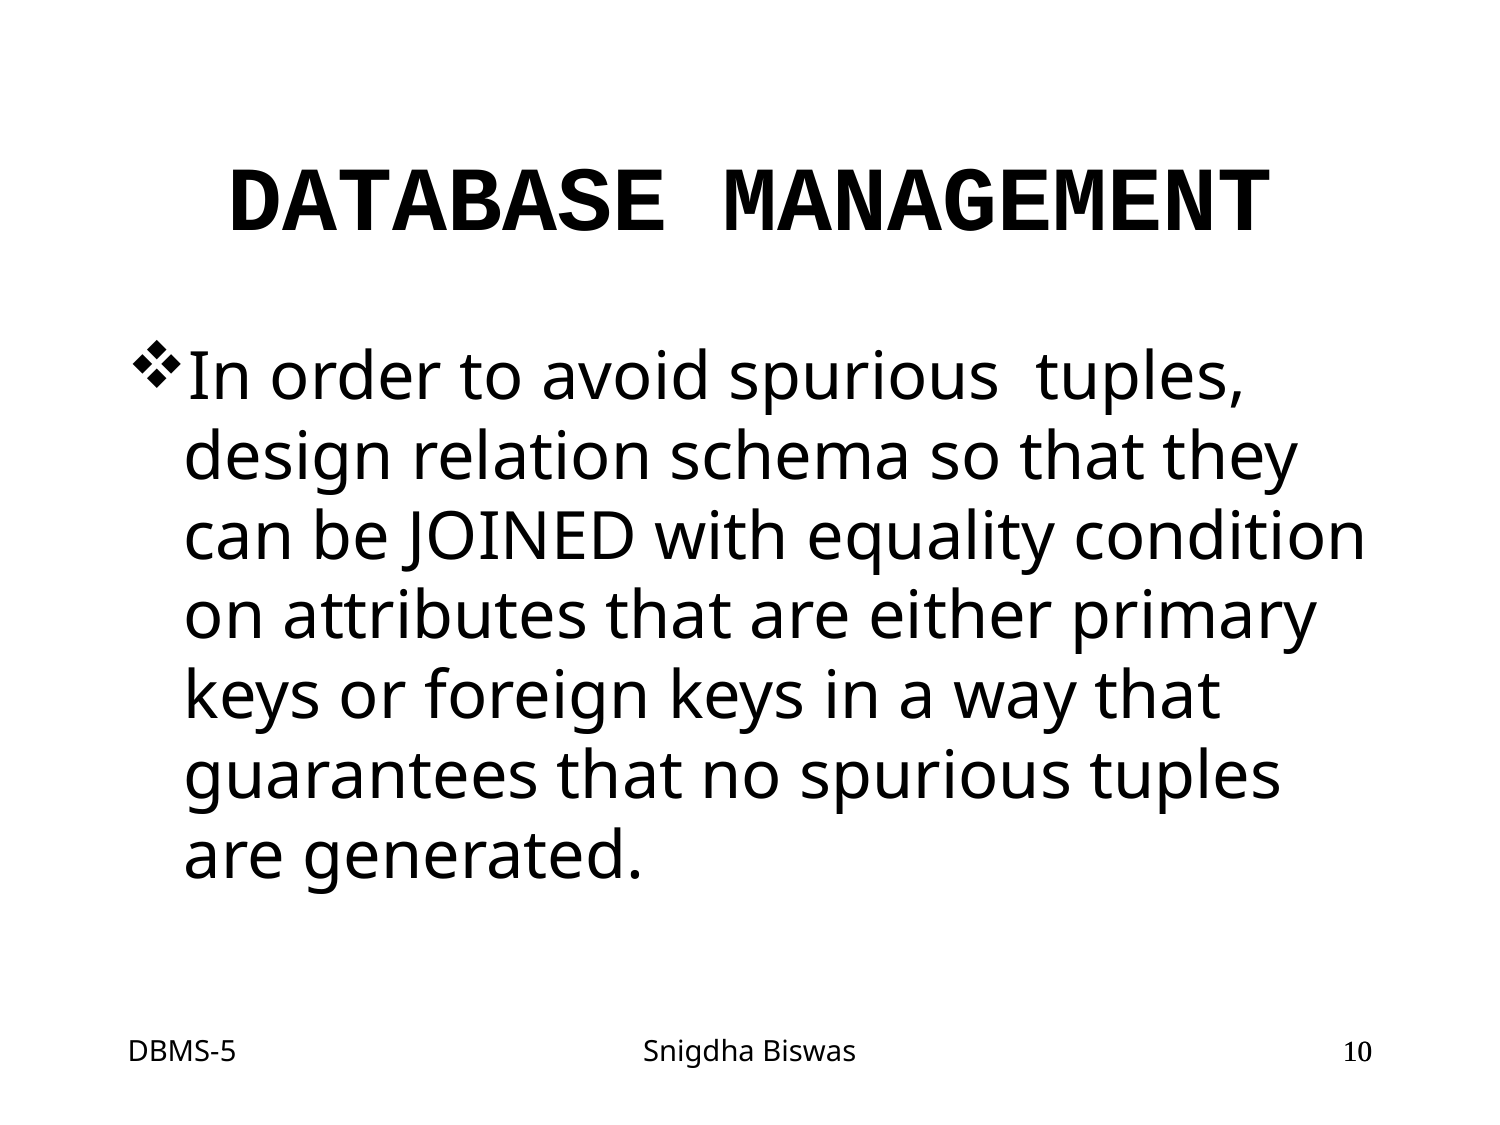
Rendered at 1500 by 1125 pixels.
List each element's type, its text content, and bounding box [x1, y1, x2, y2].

footer Snigdha Biswas [512, 1024, 988, 1101]
slide_number DBMS-5 [112, 1024, 426, 1101]
title DATABASE MANAGEMENT [112, 99, 1388, 288]
text_box 10 [1074, 1024, 1388, 1100]
list In order to avoid spurious tuples, design relation schema so that they can be JOINED with equality condition on attributes that are either primary keys or foreign keys in a way that guarantees that no spurious tuples are generated. [112, 324, 1388, 1001]
